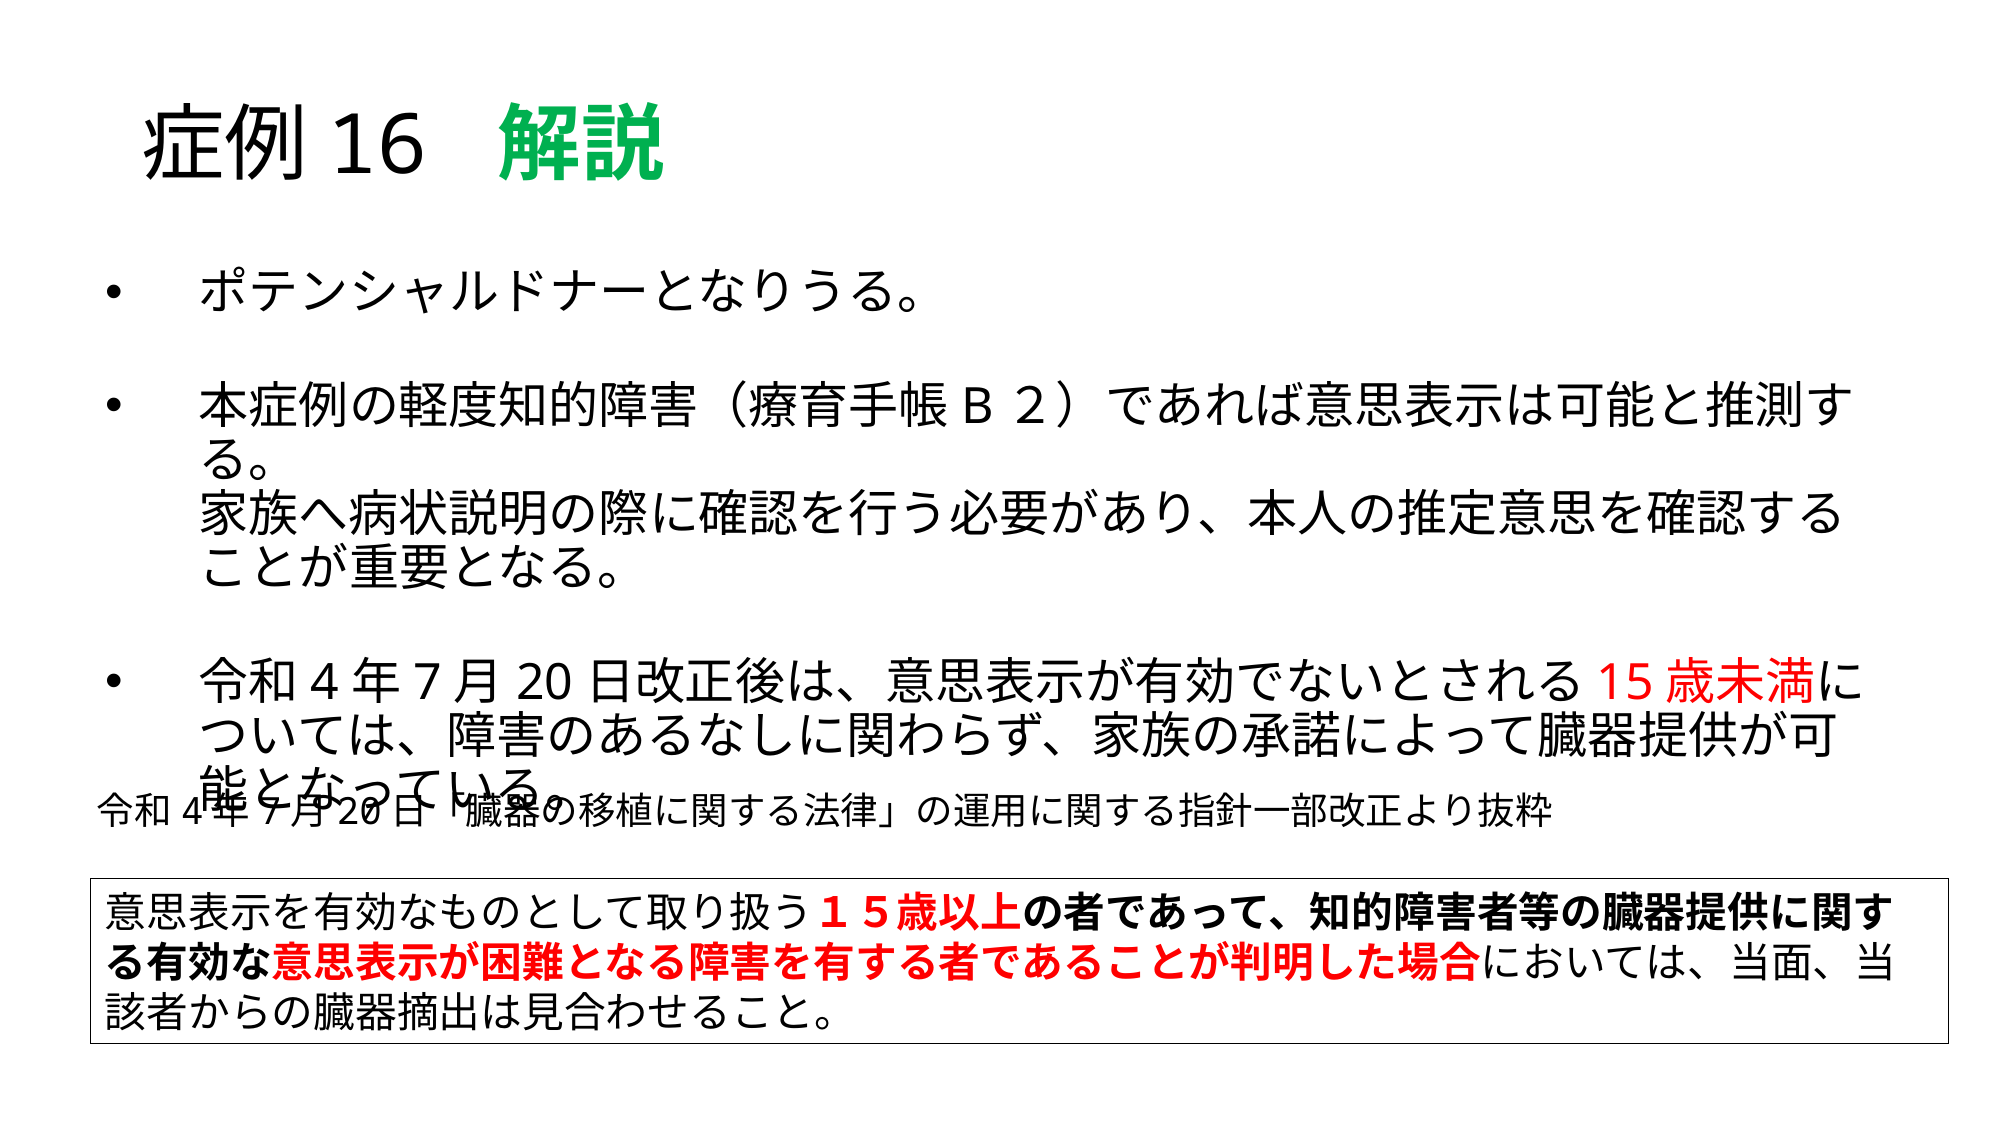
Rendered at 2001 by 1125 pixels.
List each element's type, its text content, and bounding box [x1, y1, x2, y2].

text_box 令和4年7月20日「臓器の移植に関する法律」の運用に関する指針一部改正より抜粋 [82, 779, 1568, 840]
text_box 意思表示を有効なものとして取り扱う１５歳以上の者であって、知的障害者等の臓器提供に関する有効な意思表示が困難となる障害を有する者であることが判明した場合においては、当面、当該者からの臓器摘出は見合わせること。 [90, 878, 1949, 1044]
subtitle ポテンシャルドナーとなりうる。 本症例の軽度知的障害（療育手帳B２）であれば意思表示は可能と推測する。 家族へ病状説明の際に確認を行う必要があり、本人の推定意思を確認することが重要となる。 令和4年7月20日改正後は、意思表示が有効でないとされる15歳未満については、障害のあるなしに関わらず、家族の承諾によって臓器提供が可能となっている。 [90, 259, 1892, 723]
title 症例16 解説 [126, 87, 1627, 199]
